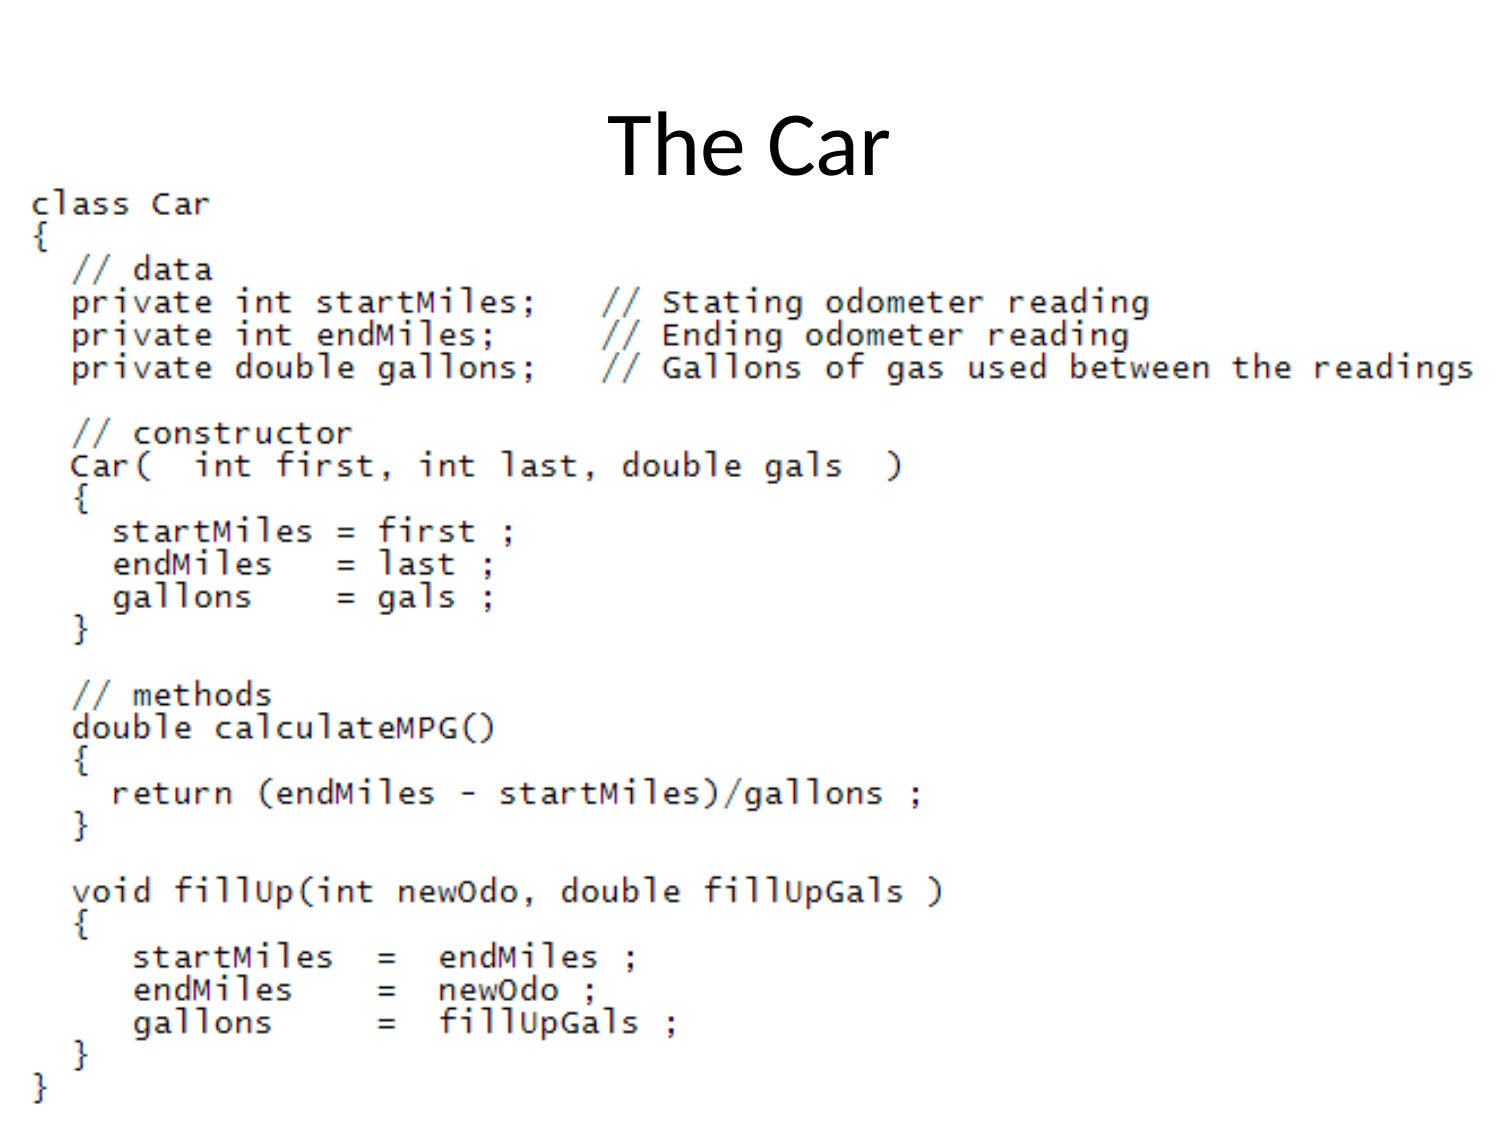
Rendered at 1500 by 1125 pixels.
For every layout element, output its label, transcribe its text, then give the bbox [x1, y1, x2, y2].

title The Car [75, 45, 1425, 185]
picture [11, 187, 1500, 1125]
